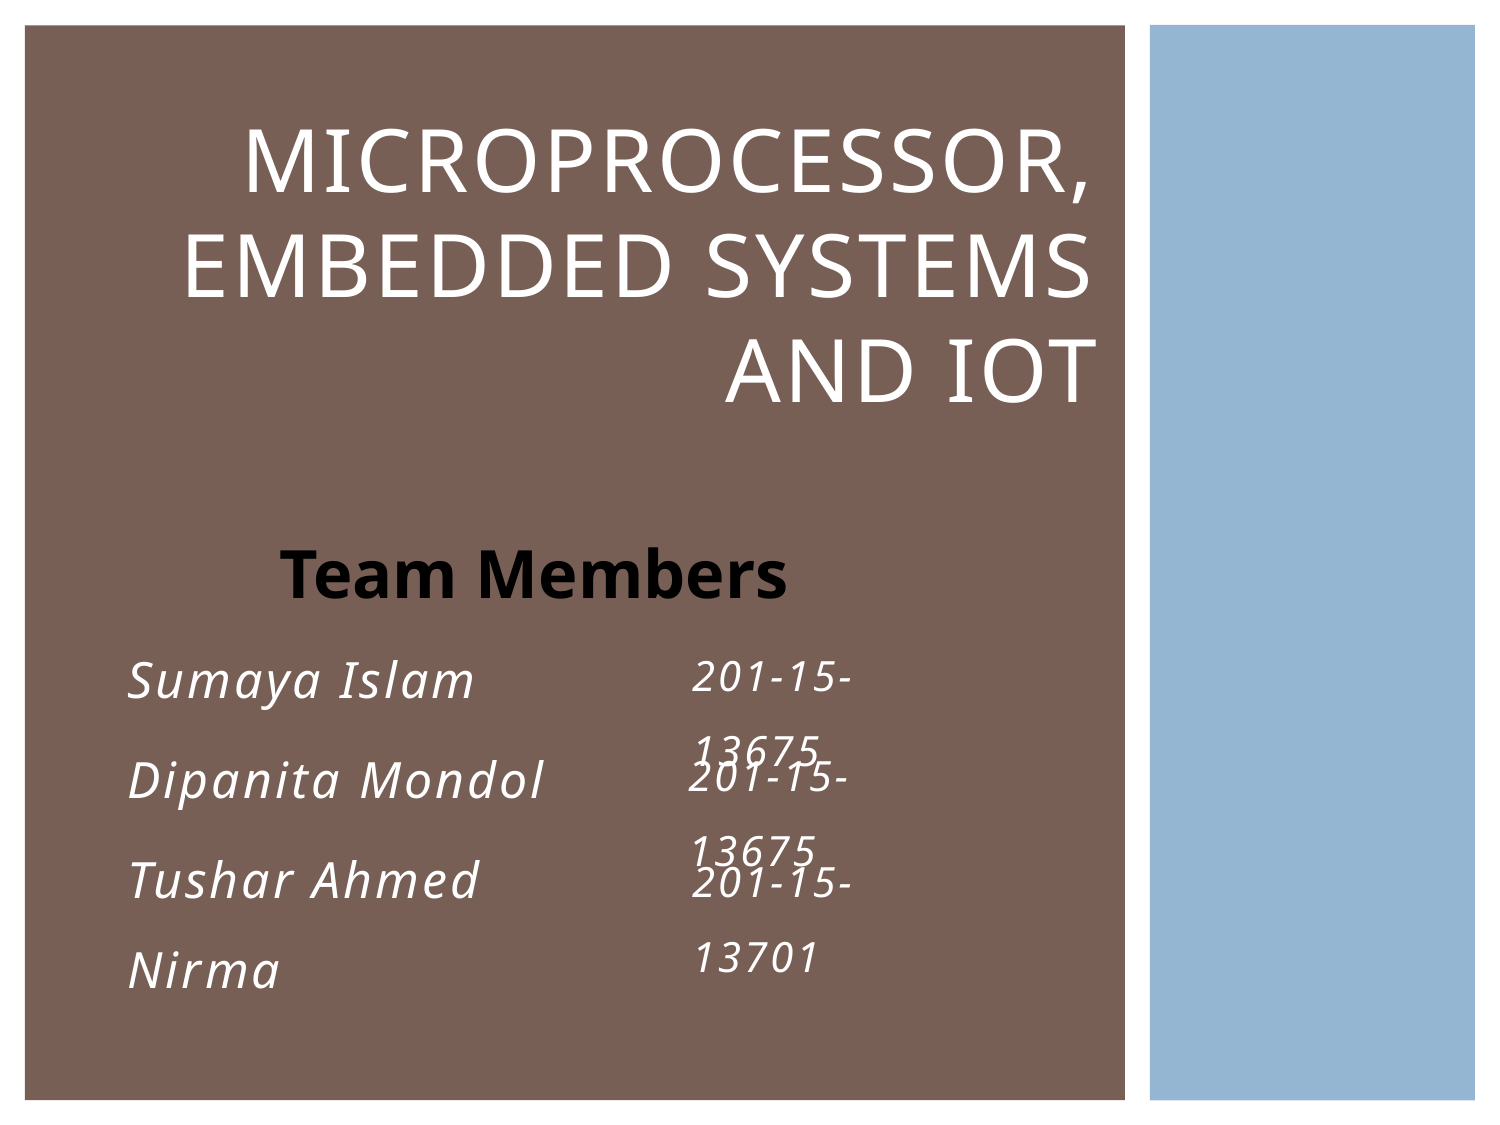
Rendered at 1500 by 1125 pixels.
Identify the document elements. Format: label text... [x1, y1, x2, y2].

subtitle Sumaya Islam Dipanita Mondol Tushar Ahmed Nirma [112, 658, 600, 959]
title Microprocessor, Embedded Systems and IoT [75, 112, 1113, 413]
text_box 201-15-13675 [673, 755, 986, 844]
text_box 201-15-13675 [677, 650, 990, 750]
text_box Team Members [202, 524, 867, 620]
text_box 201-15-13701 [677, 862, 986, 950]
